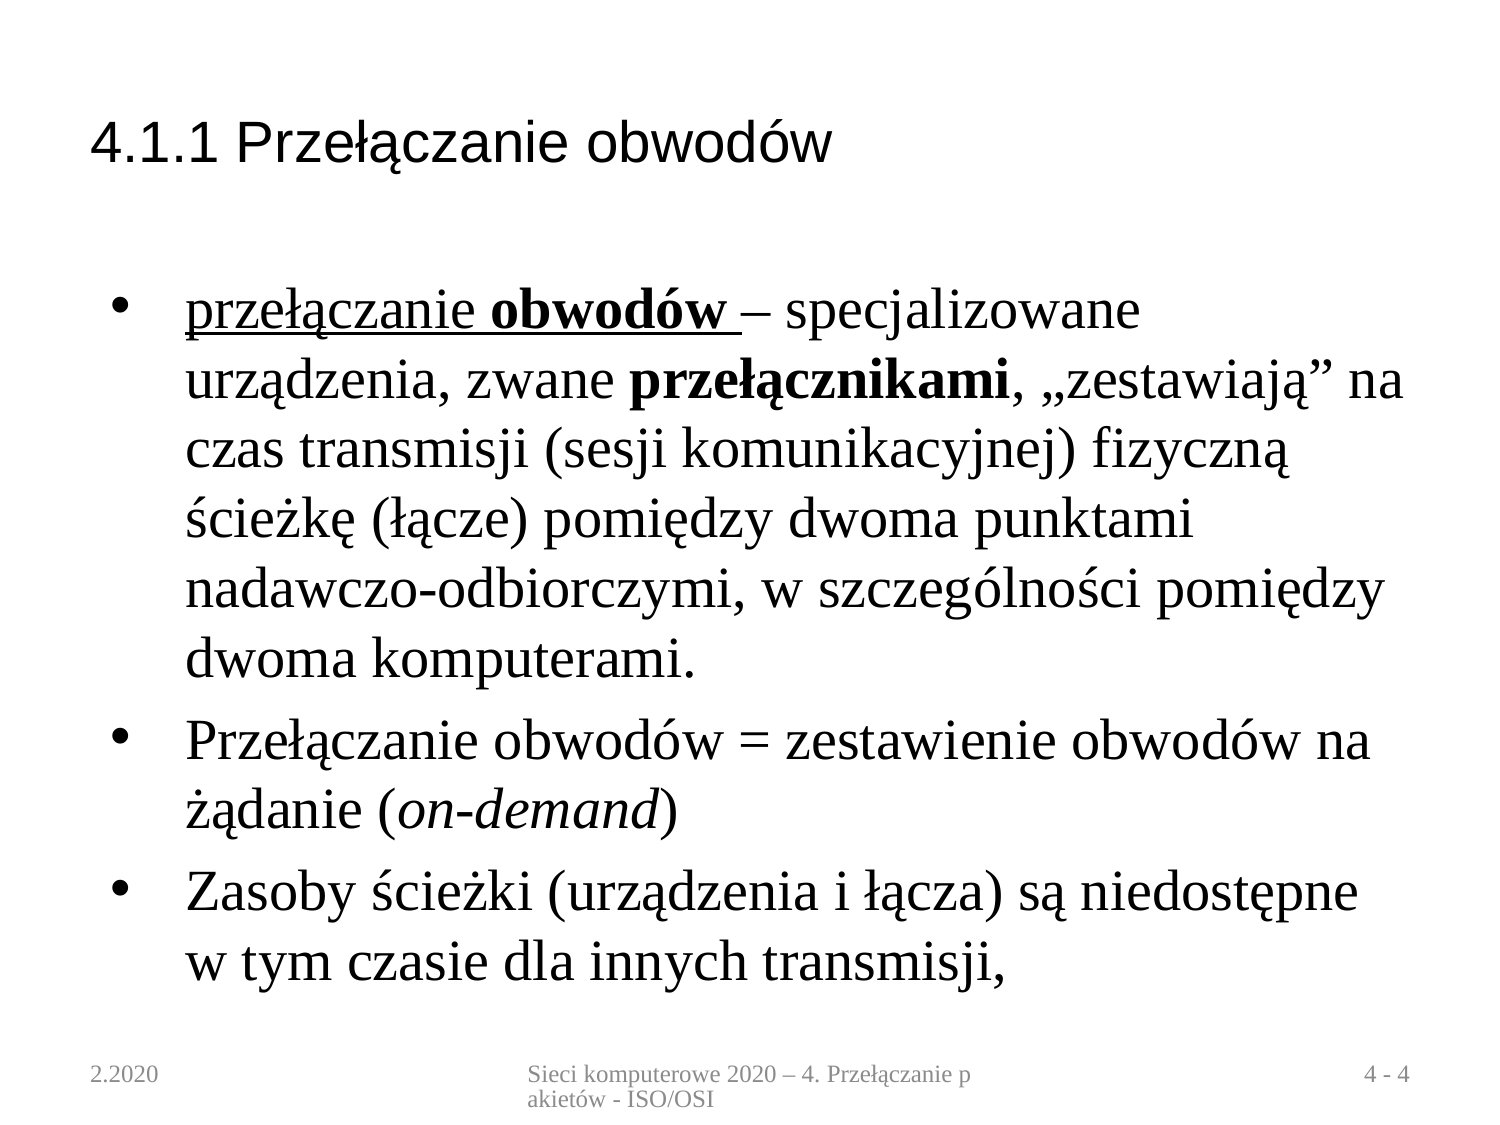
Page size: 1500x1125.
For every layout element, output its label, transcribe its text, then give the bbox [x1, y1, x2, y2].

list przełączanie obwodów – specjalizowane urządzenia, zwane przełącznikami, „zestawiają” na czas transmisji (sesji komunikacyjnej) fizyczną ścieżkę (łącze) pomiędzy dwoma punktami nadawczo-odbiorczymi, w szczególności pomiędzy dwoma komputerami. Przełączanie obwodów = zestawienie obwodów na żądanie (on-demand) Zasoby ścieżki (urządzenia i łącza) są niedostępne w tym czasie dla innych transmisji, [75, 262, 1425, 1005]
slide_number 4 - 4 [1074, 1042, 1425, 1103]
footer Sieci komputerowe 2020 – 4. Przełączanie pakietów - ISO/OSI [512, 1042, 988, 1103]
slide_number 2.2020 [75, 1042, 425, 1103]
title 4.1.1 Przełączanie obwodów [75, 45, 1425, 233]
